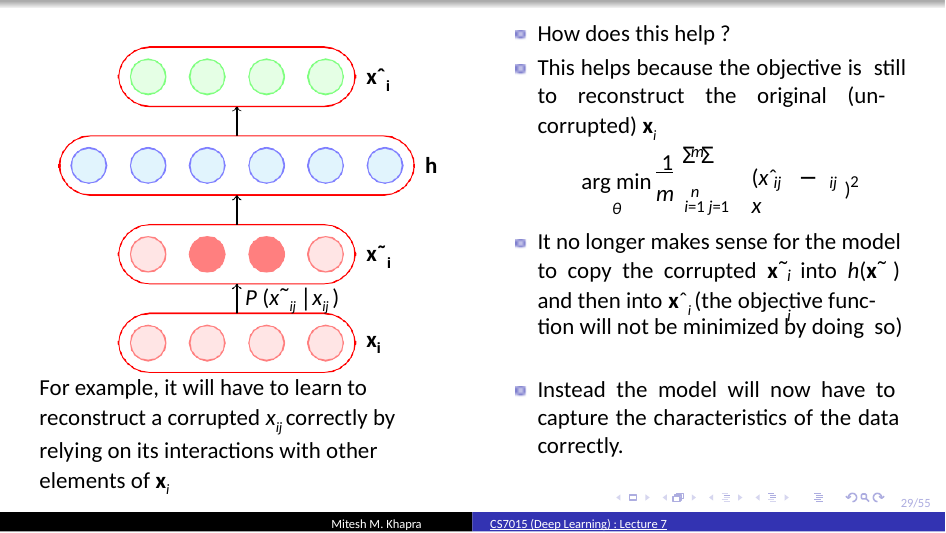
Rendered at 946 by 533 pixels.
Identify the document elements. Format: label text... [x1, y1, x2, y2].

text_box h [423, 148, 442, 178]
text_box m n [688, 169, 743, 194]
text_box 1 m [653, 141, 679, 206]
text_box arg min θ [577, 160, 656, 218]
picture [515, 30, 527, 42]
text_box )2 [838, 151, 869, 201]
picture [515, 386, 527, 398]
text_box It no longer makes sense for the model to copy the corrupted x˜ into h(x˜ ) [535, 225, 908, 281]
text_box ij [827, 170, 838, 193]
picture [515, 64, 527, 76]
picture [58, 45, 415, 373]
text_box tion will not be minimized by doing so) [535, 310, 908, 340]
title How does this help ? [535, 16, 747, 50]
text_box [0, 511, 946, 532]
picture [515, 239, 527, 251]
text_box For example, it will have to learn to reconstruct a corrupted xij correctly by relying on its interactions with other elements of xi [33, 371, 441, 498]
text_box i=1 j=1 [682, 194, 749, 217]
text_box and then into xˆi (the objective func- [531, 281, 912, 318]
text_box This helps because the objective is still to reconstruct the original (un- corrupted) xi [533, 50, 910, 143]
text_box Σ Σ [680, 139, 754, 169]
text_box (xˆ − x [749, 160, 832, 218]
text_box Instead the model will now have to capture the characteristics of the data correctly. [535, 372, 908, 458]
picture [0, 0, 945, 8]
text_box 29/55 [898, 493, 941, 510]
